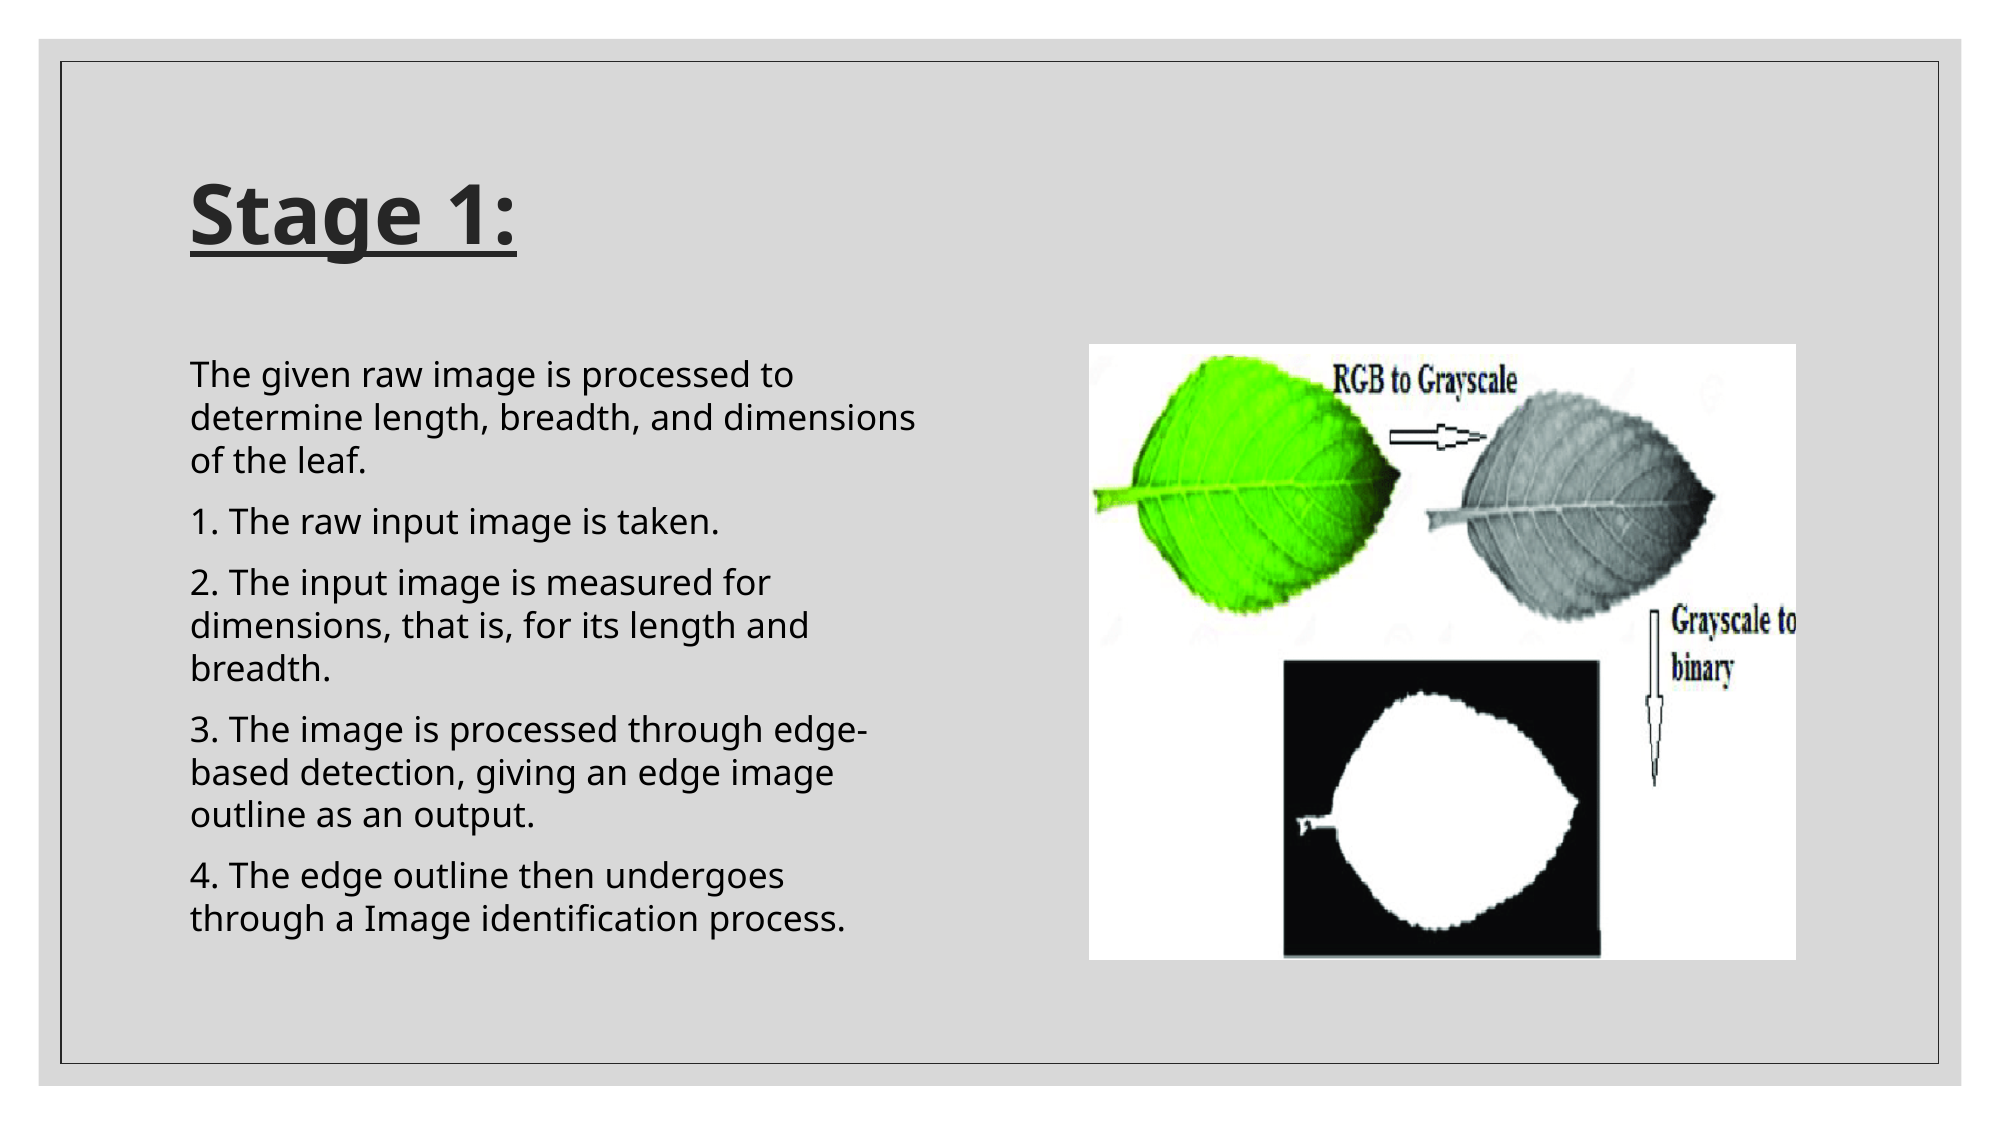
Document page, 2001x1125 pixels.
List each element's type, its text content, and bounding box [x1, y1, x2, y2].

title Stage 1: [174, 105, 1825, 331]
list The given raw image is processed to determine length, breadth, and dimensions of the leaf. 1. The raw input image is taken. 2. The input image is measured for dimensions, that is, for its length and breadth. 3. The image is processed through edge-based detection, giving an edge image outline as an output. 4. The edge outline then undergoes through a Image identification process. [174, 345, 940, 960]
picture [1088, 344, 1796, 960]
